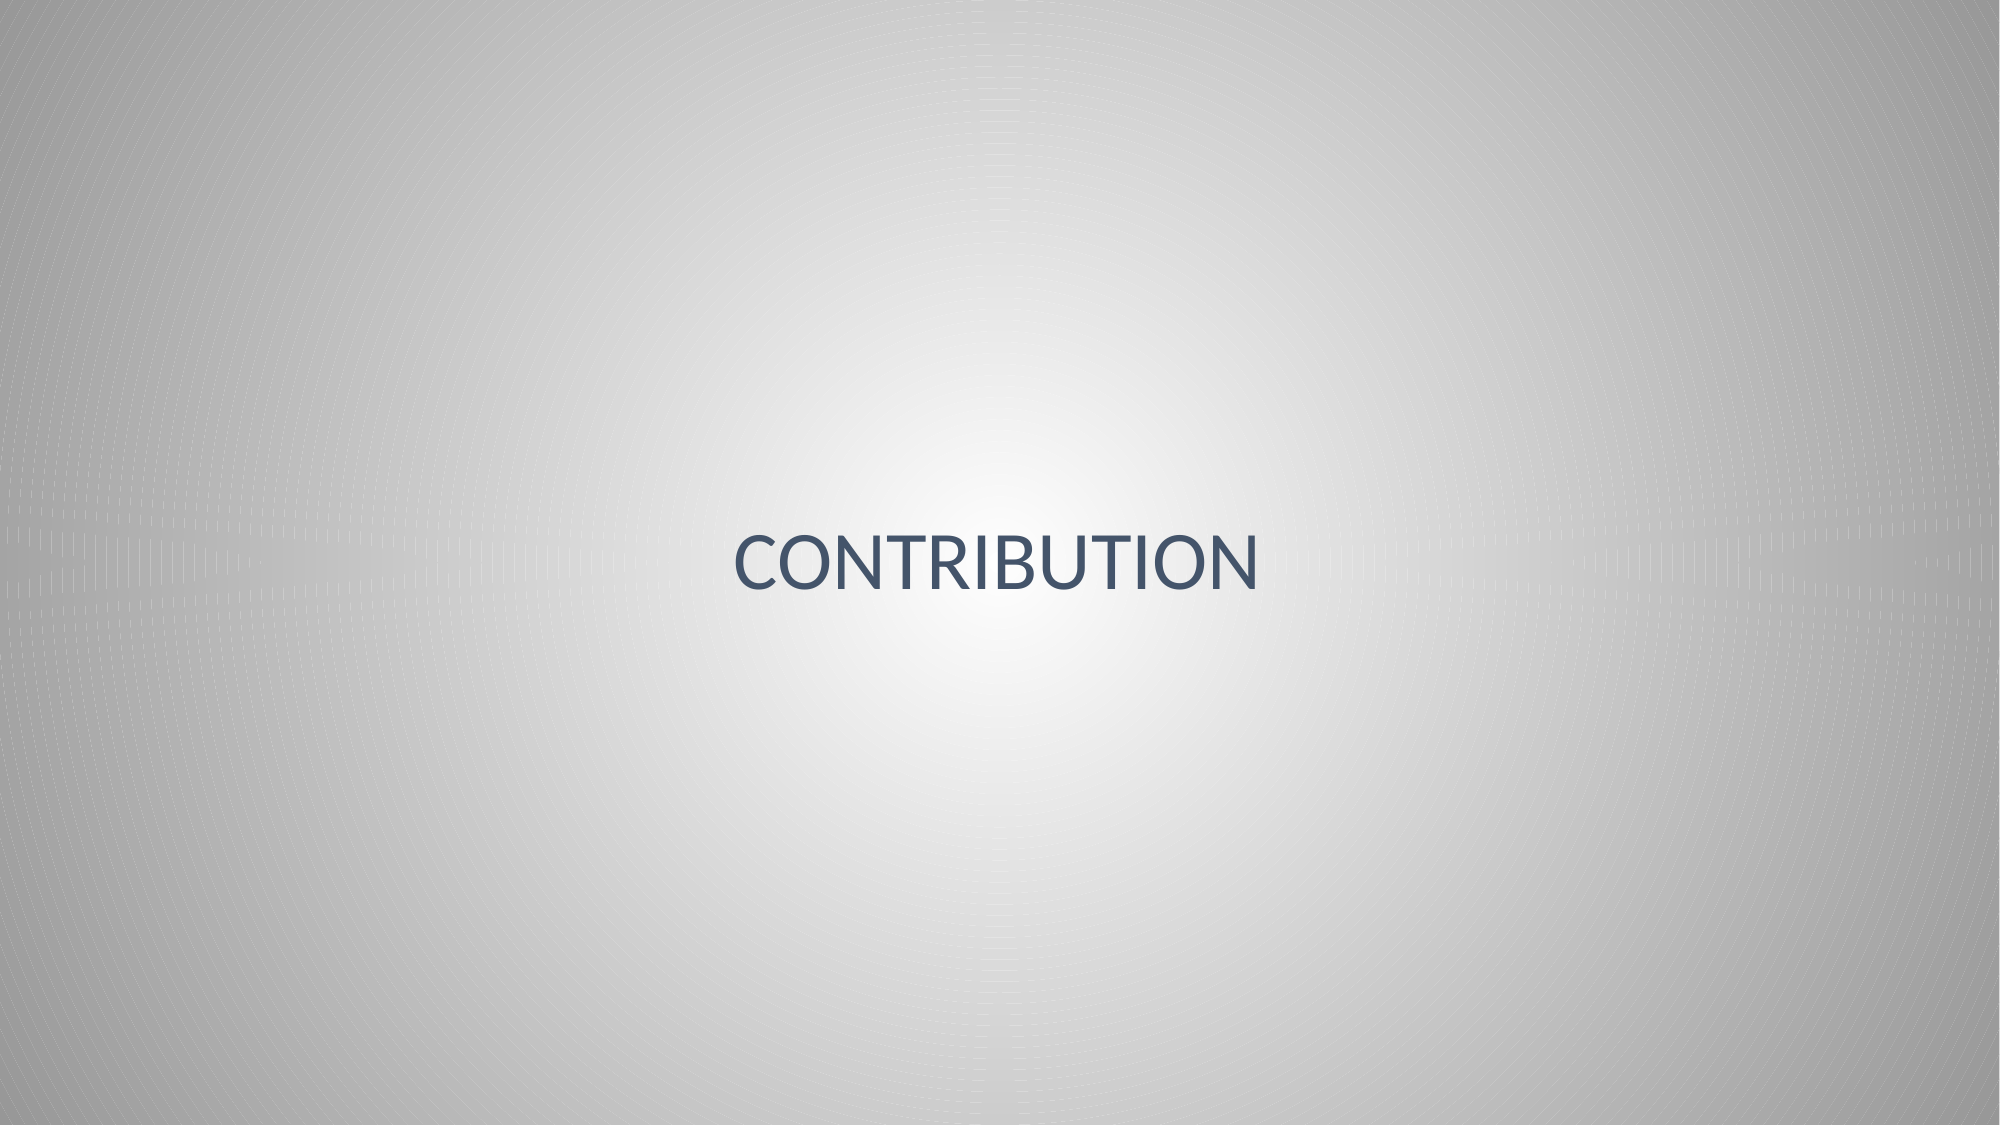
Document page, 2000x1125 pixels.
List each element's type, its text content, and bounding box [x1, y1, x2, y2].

title Contribution [718, 453, 1281, 672]
